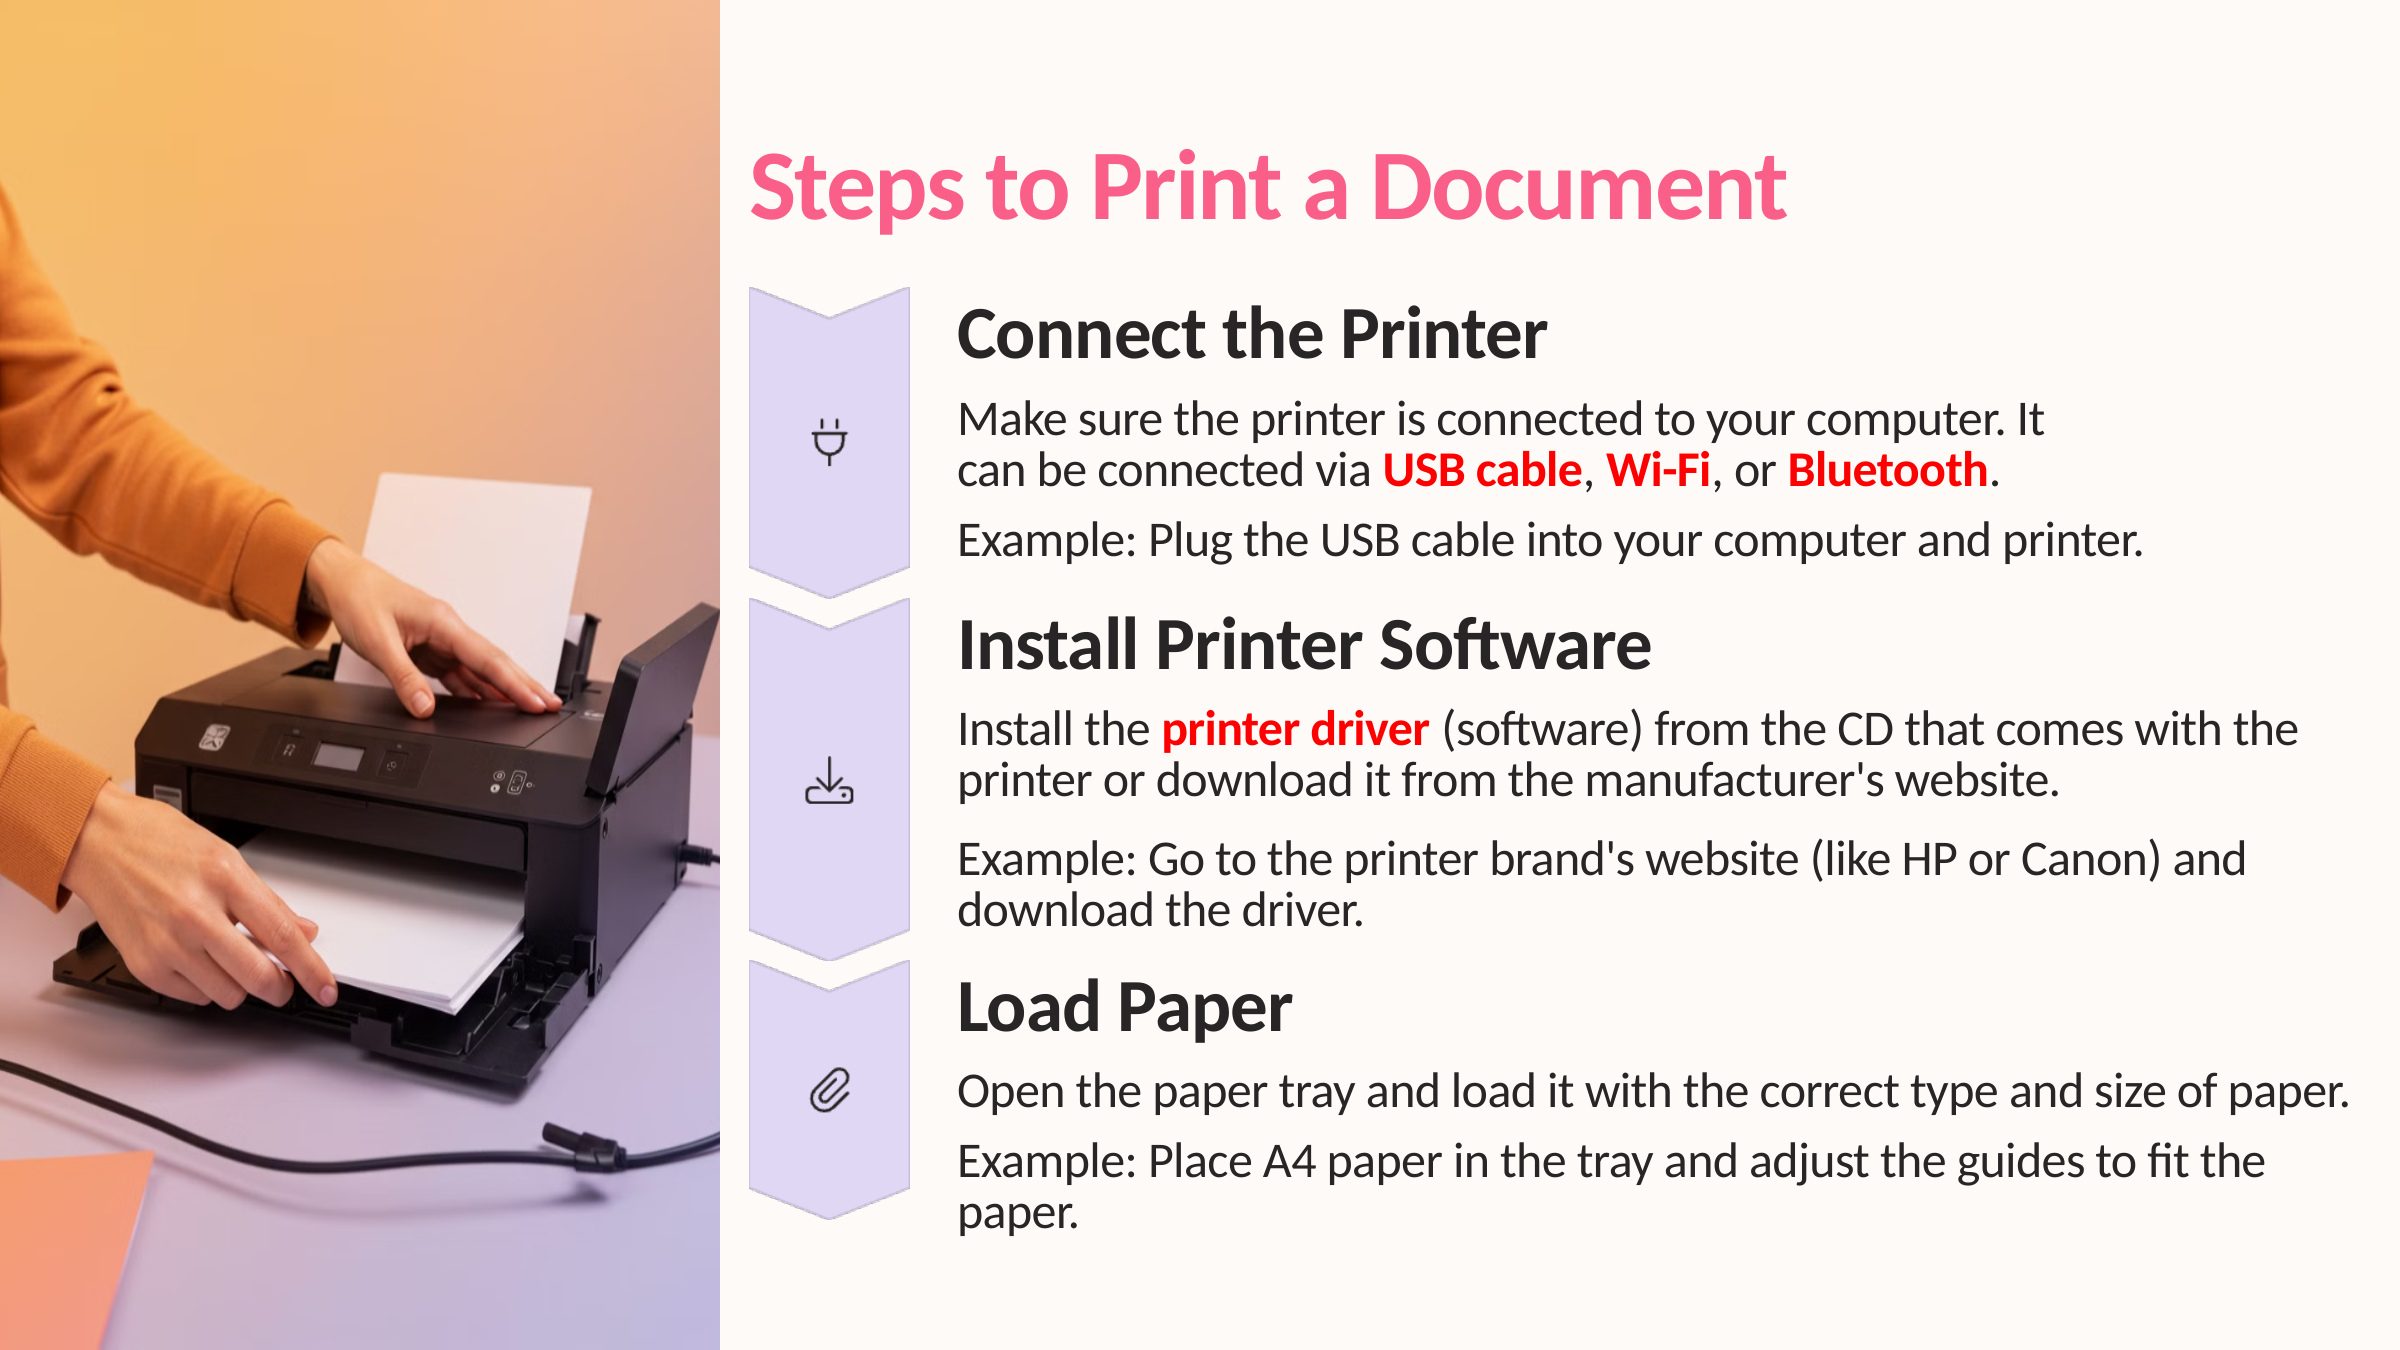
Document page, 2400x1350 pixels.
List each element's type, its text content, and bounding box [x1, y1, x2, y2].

picture [0, 0, 720, 1350]
text_box Install Printer Software [957, 630, 1408, 686]
text_box Steps to Print a Document [749, 130, 1753, 240]
picture [749, 287, 910, 1220]
text_box Example: Place A4 paper in the tray and adjust the guides to fit the paper. [957, 1136, 2026, 1188]
text_box Open the paper tray and load it with the correct type and size of paper. [957, 1066, 2026, 1118]
text_box Example: Go to the printer brand's website (like HP or Canon) and download the driver. [957, 834, 2295, 937]
text_box Make sure the printer is connected to your computer. It can be connected via USB cable, Wi-Fi, or Bluetooth. [957, 393, 2103, 497]
text_box Install the printer driver (software) from the CD that comes with the printer or download it from the manufacturer's website. [957, 704, 2328, 807]
text_box Example: Plug the USB cable into your computer and printer. [957, 515, 2026, 567]
text_box Connect the Printer [957, 319, 1397, 375]
text_box Load Paper [957, 992, 1397, 1048]
